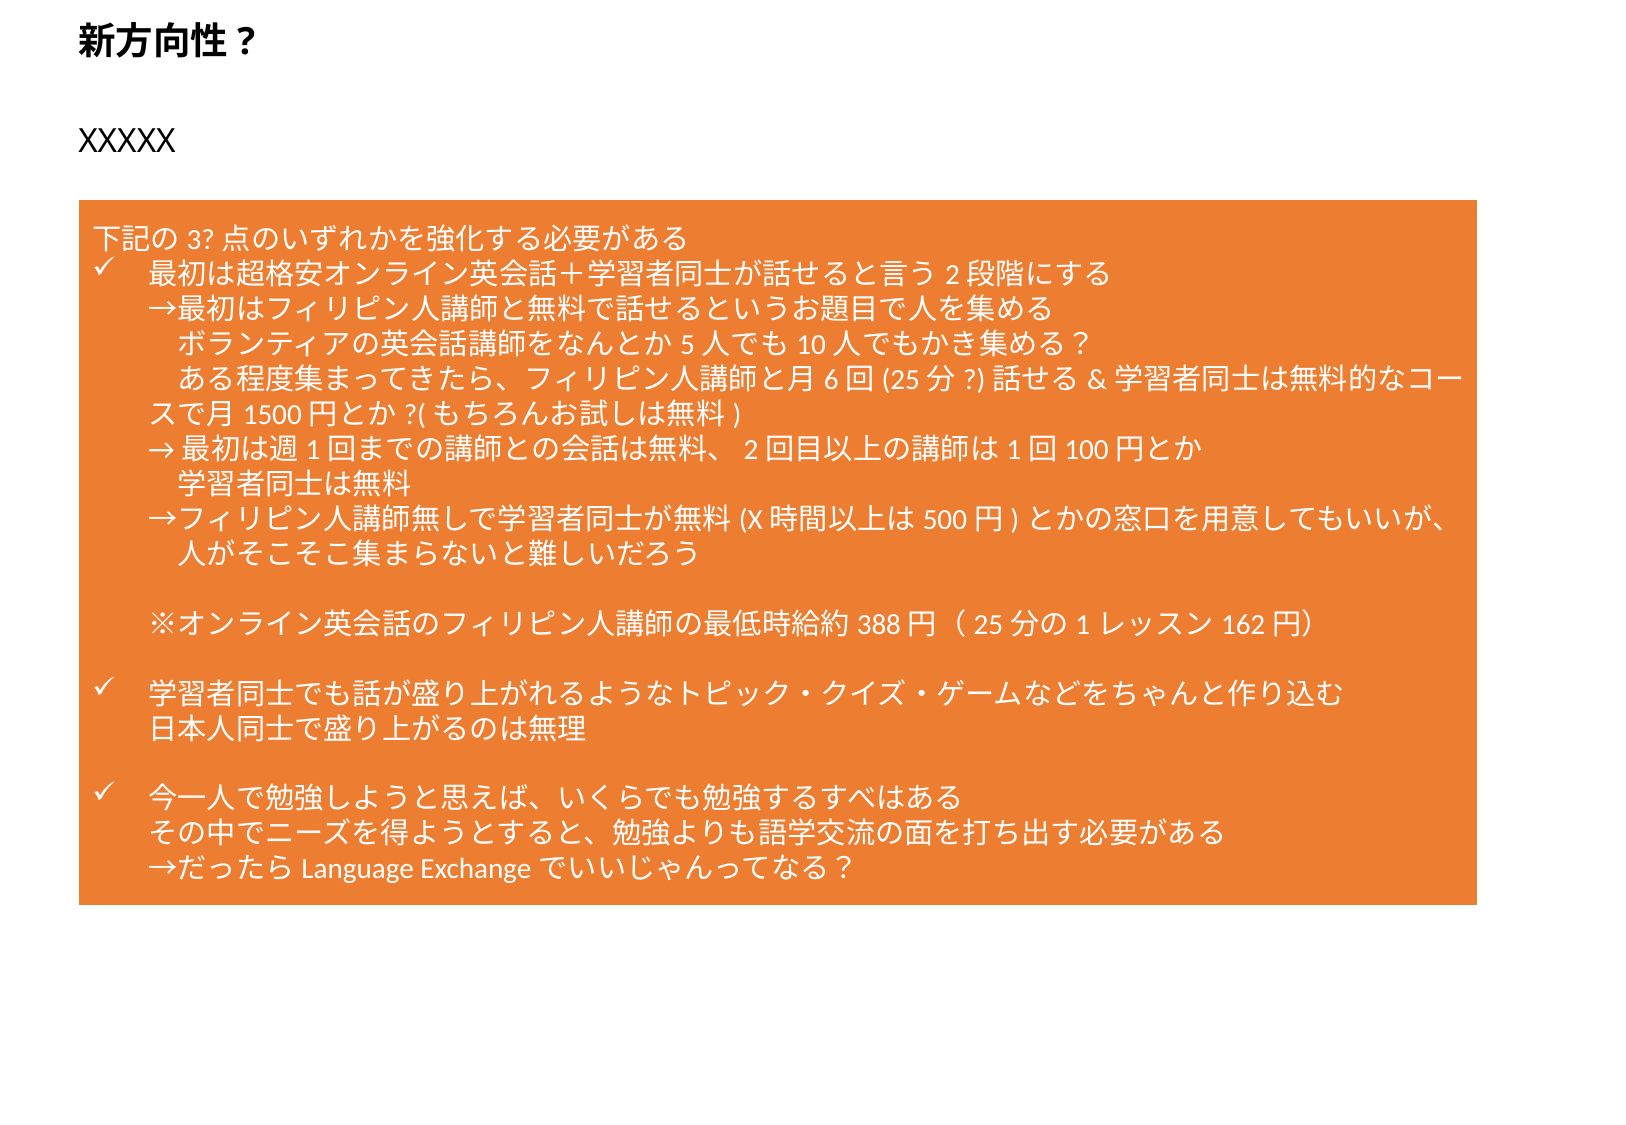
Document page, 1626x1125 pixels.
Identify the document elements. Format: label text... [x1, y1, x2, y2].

text_box 新方向性? [63, 0, 1465, 84]
text_box 下記の3?点のいずれかを強化する必要がある 最初は超格安オンライン英会話＋学習者同士が話せると言う2段階にする →最初はフィリピン人講師と無料で話せるというお題目で人を集める ボランティアの英会話講師をなんとか5人でも10人でもかき集める？ ある程度集まってきたら、フィリピン人講師と月6回(25分?)話せる&学習者同士は無料的なコースで月1500円とか?(もちろんお試しは無料) →最初は週1回までの講師との会話は無料、2回目以上の講師は1回100円とか 学習者同士は無料 →フィリピン人講師無しで学習者同士が無料(X時間以上は500円)とかの窓口を用意してもいいが、 人がそこそこ集まらないと難しいだろう ※オンライン英会話のフィリピン人講師の最低時給約388円（25分の1レッスン162円） 学習者同士でも話が盛り上がれるようなトピック・クイズ・ゲームなどをちゃんと作り込む 日本人同士で盛り上がるのは無理 今一人で勉強しようと思えば、いくらでも勉強するすべはある その中でニーズを得ようとすると、勉強よりも語学交流の面を打ち出す必要がある →だったらLanguage Exchangeでいいじゃんってなる？ [76, 197, 1480, 908]
title XXXXX [63, 94, 1465, 190]
